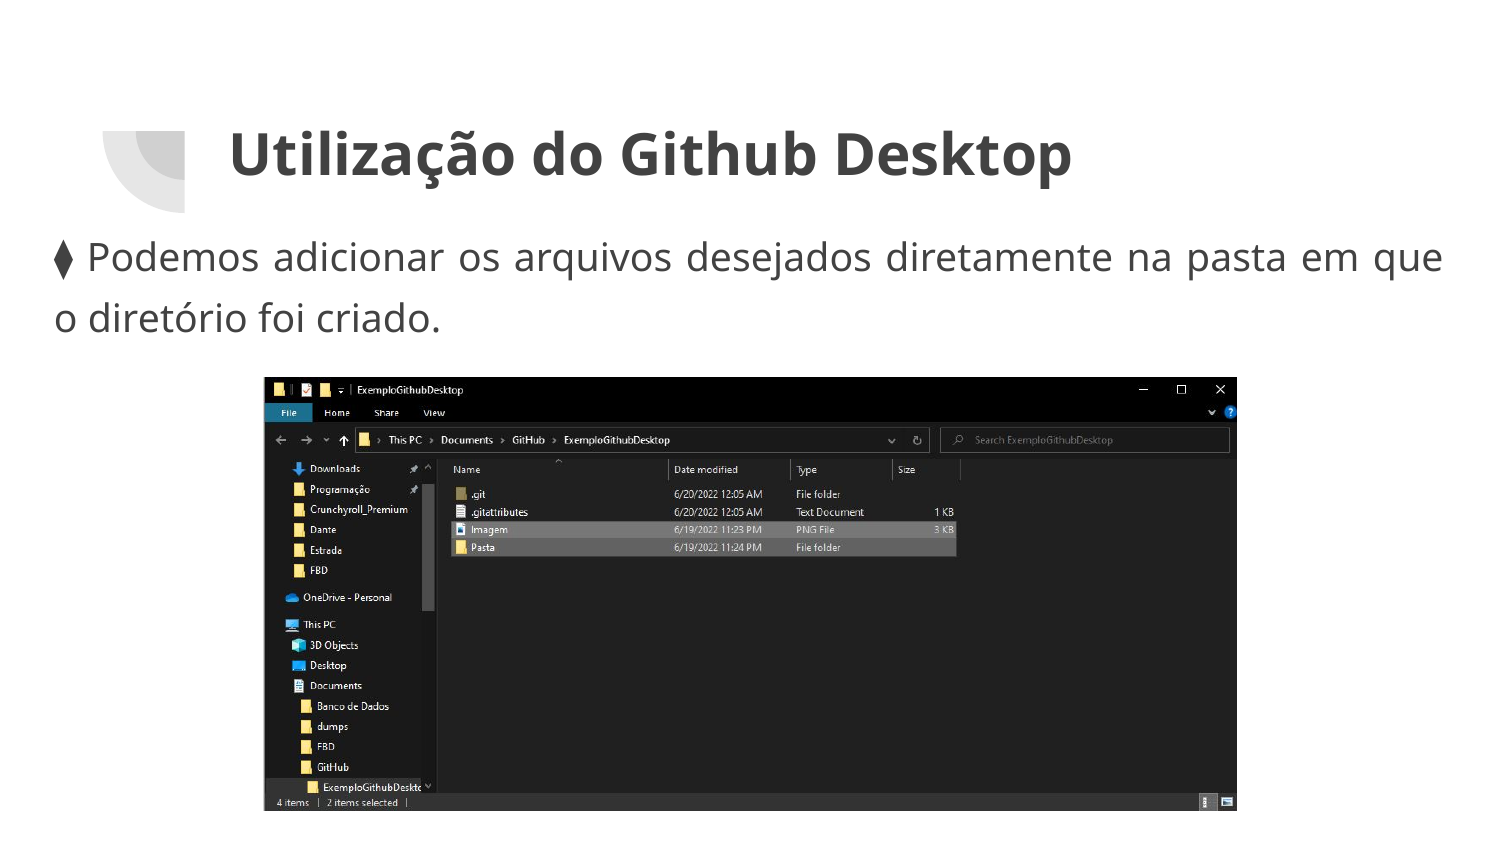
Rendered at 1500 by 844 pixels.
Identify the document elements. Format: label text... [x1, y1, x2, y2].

picture [263, 377, 1237, 812]
title Utilização do Github Desktop [213, 98, 1368, 206]
list ⧫ Podemos adicionar os arquivos desejados diretamente na pasta em que o diretório foi criado. [38, 206, 1462, 361]
